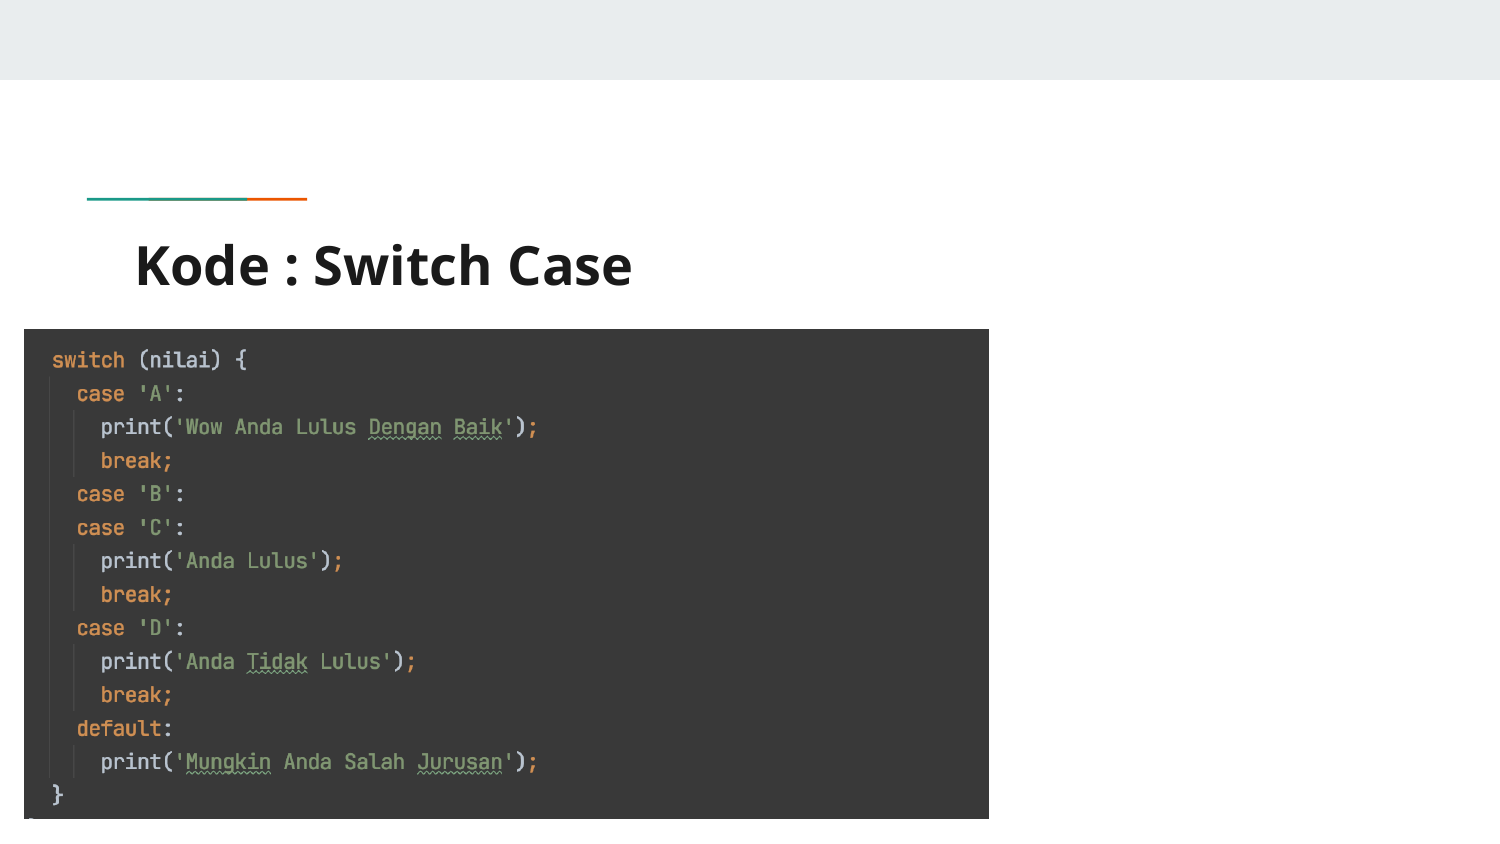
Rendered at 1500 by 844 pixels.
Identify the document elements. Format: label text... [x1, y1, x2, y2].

title Kode : Switch Case [119, 216, 1381, 305]
picture [24, 328, 990, 819]
